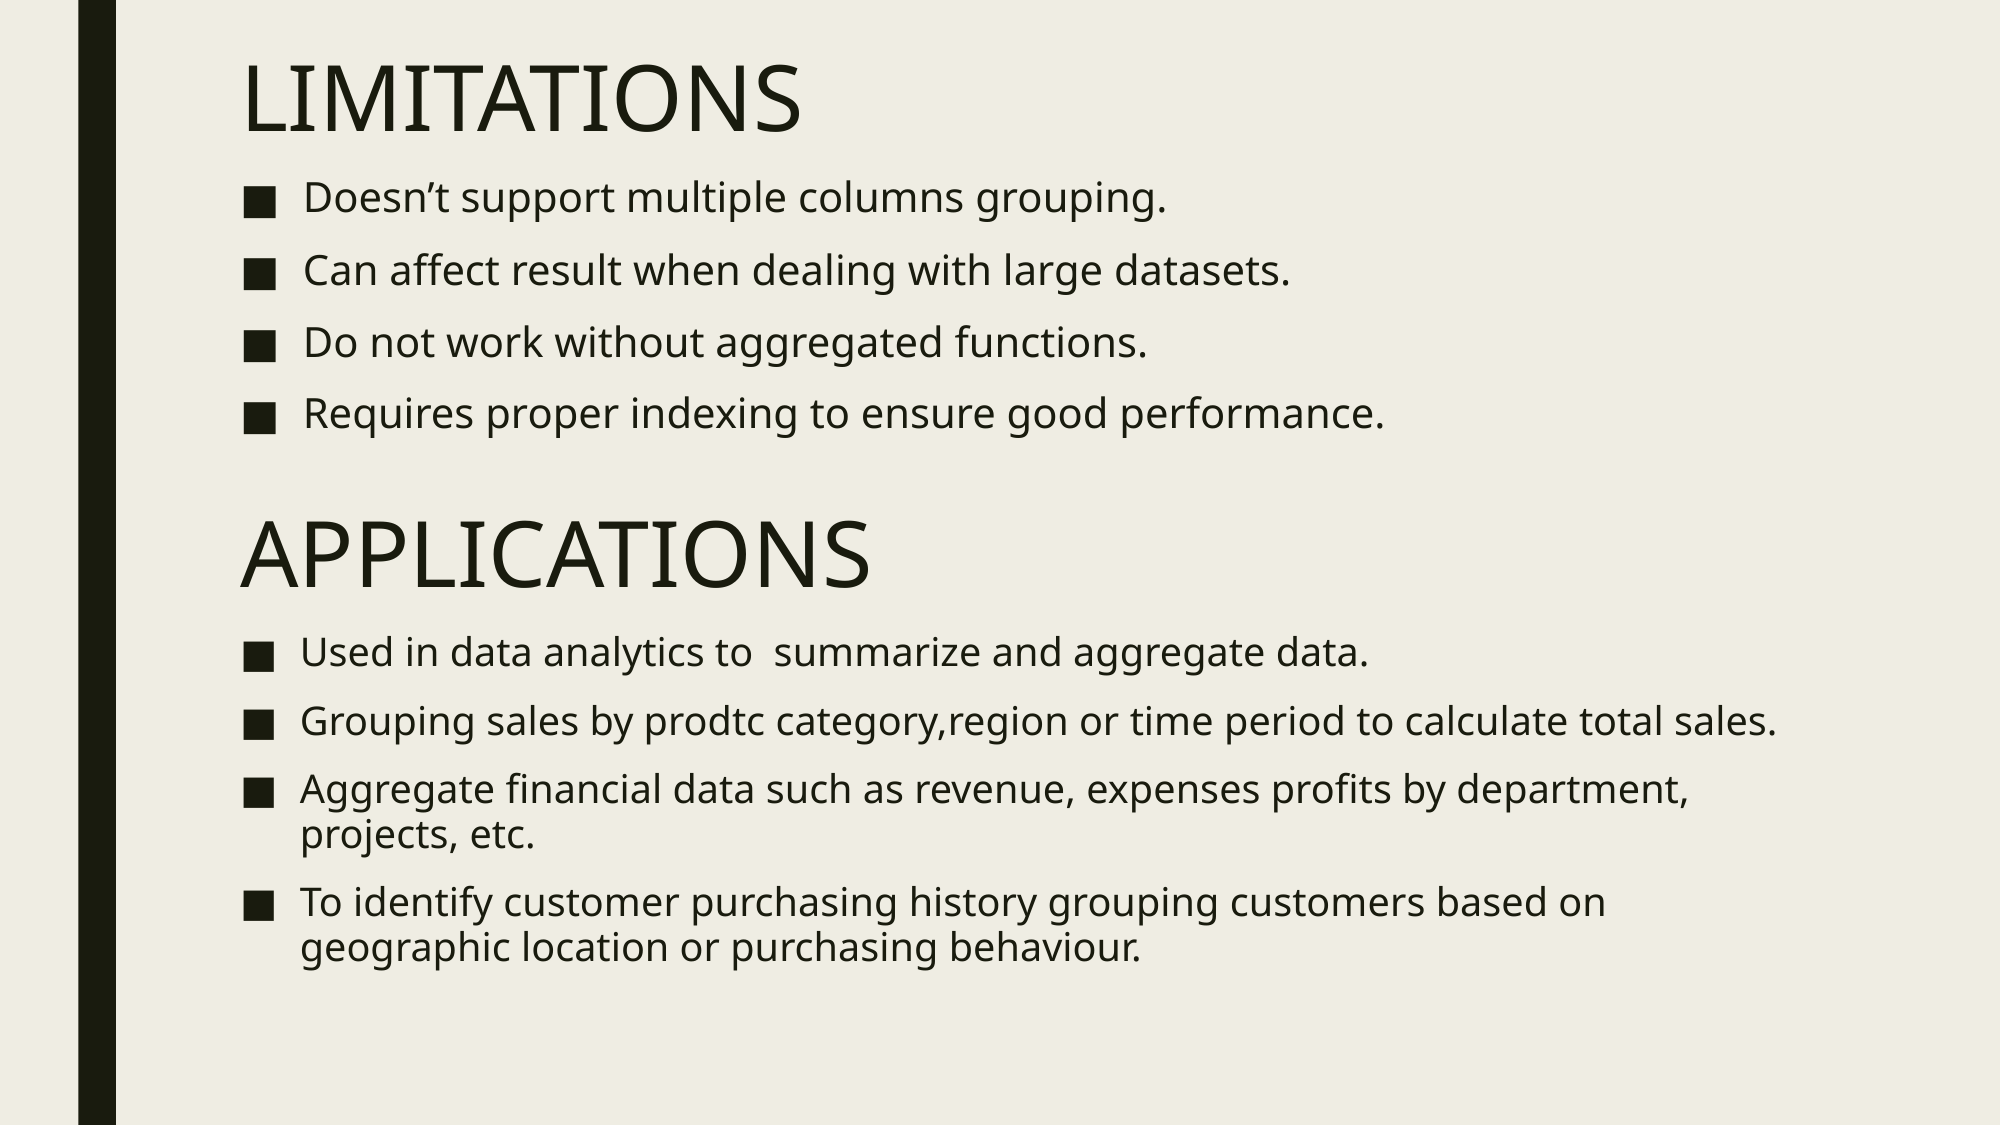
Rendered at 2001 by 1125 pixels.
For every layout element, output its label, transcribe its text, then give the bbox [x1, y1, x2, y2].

text_box Used in data analytics to summarize and aggregate data. Grouping sales by prodtc category,region or time period to calculate total sales. Aggregate financial data such as revenue, expenses profits by department, projects, etc. To identify customer purchasing history grouping customers based on geographic location or purchasing behaviour. [224, 623, 1800, 1008]
title LIMITATIONS [225, 45, 1800, 167]
text_box APPLICATIONS [224, 501, 1800, 623]
list Doesn’t support multiple columns grouping. Can affect result when dealing with large datasets. Do not work without aggregated functions. Requires proper indexing to ensure good performance. [225, 167, 1800, 474]
